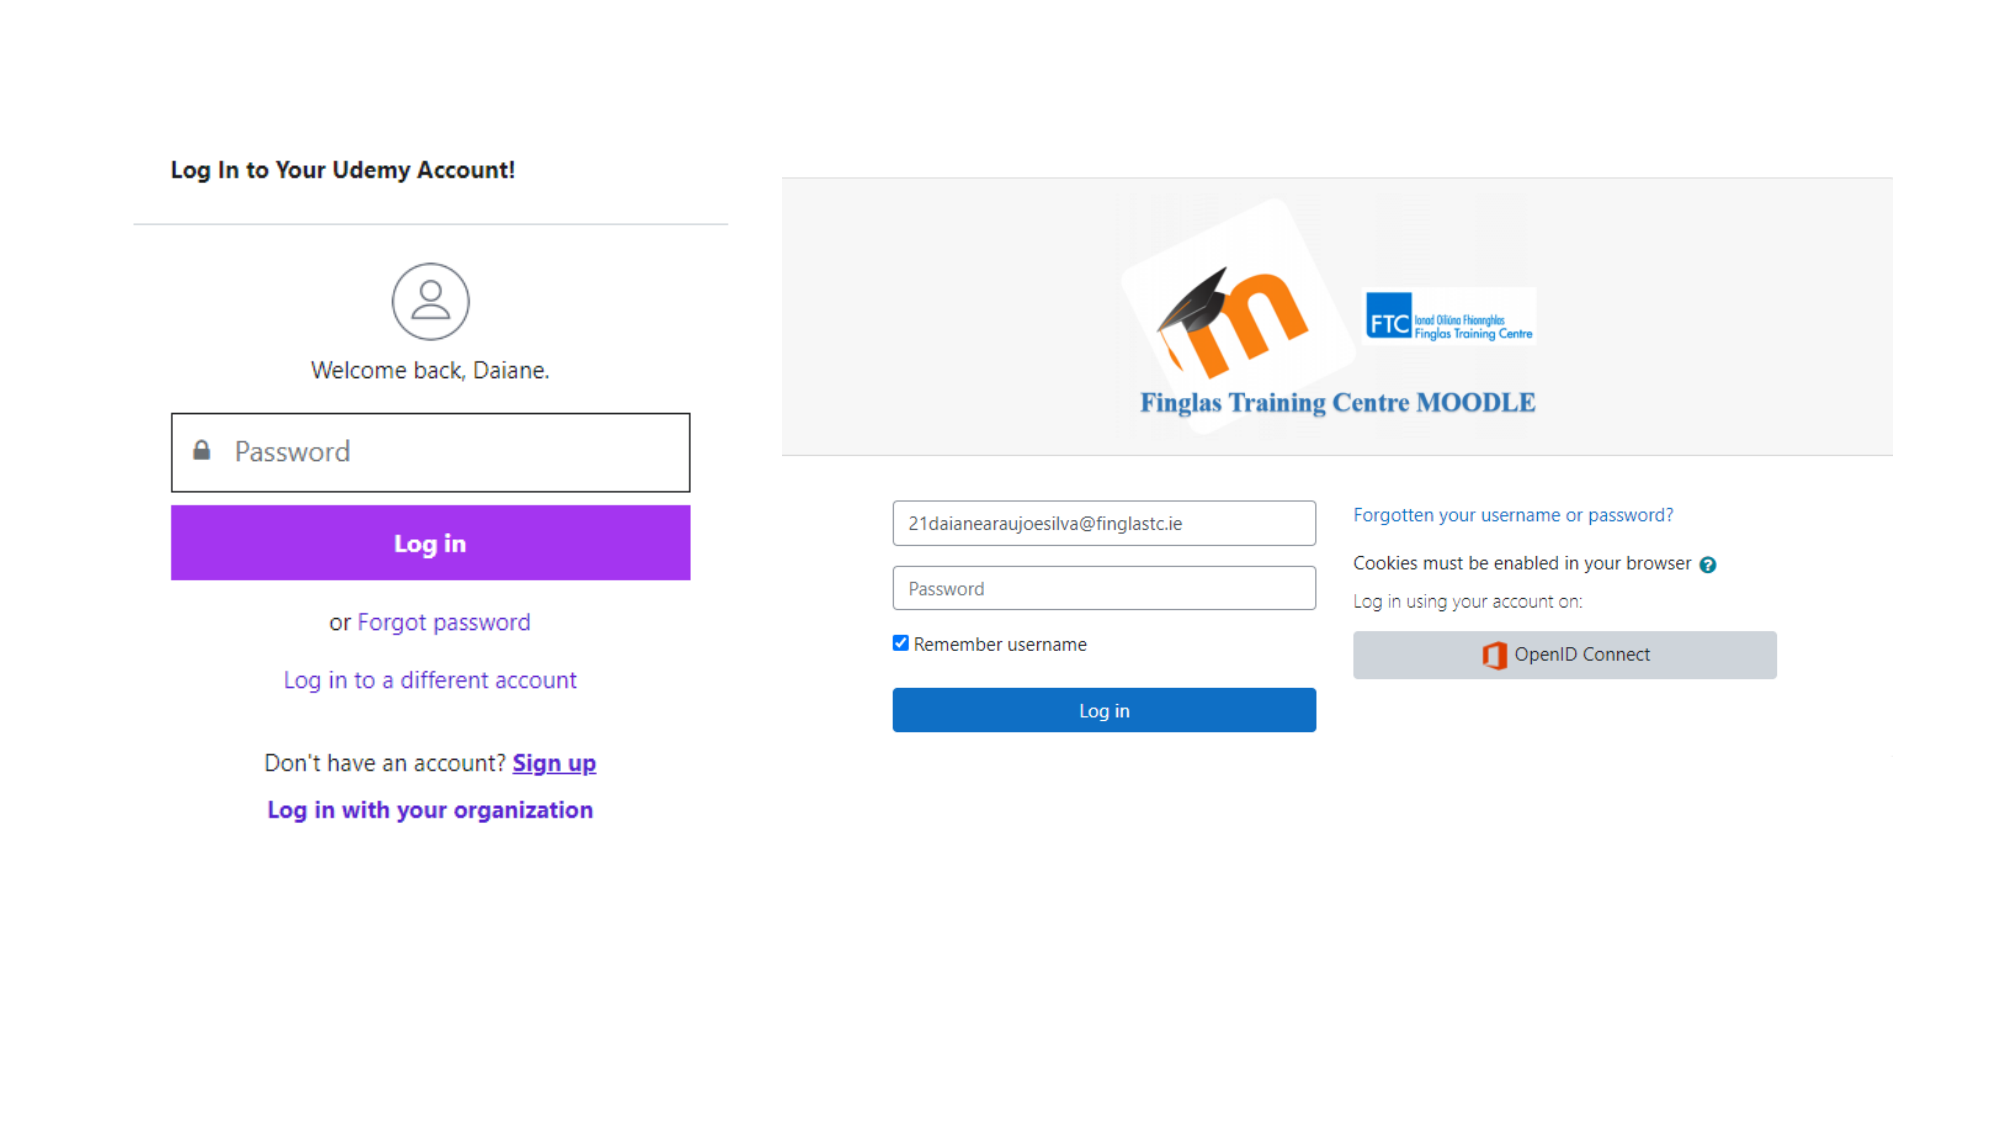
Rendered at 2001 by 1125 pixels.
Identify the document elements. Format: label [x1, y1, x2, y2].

picture [781, 175, 1893, 757]
picture [126, 133, 730, 859]
